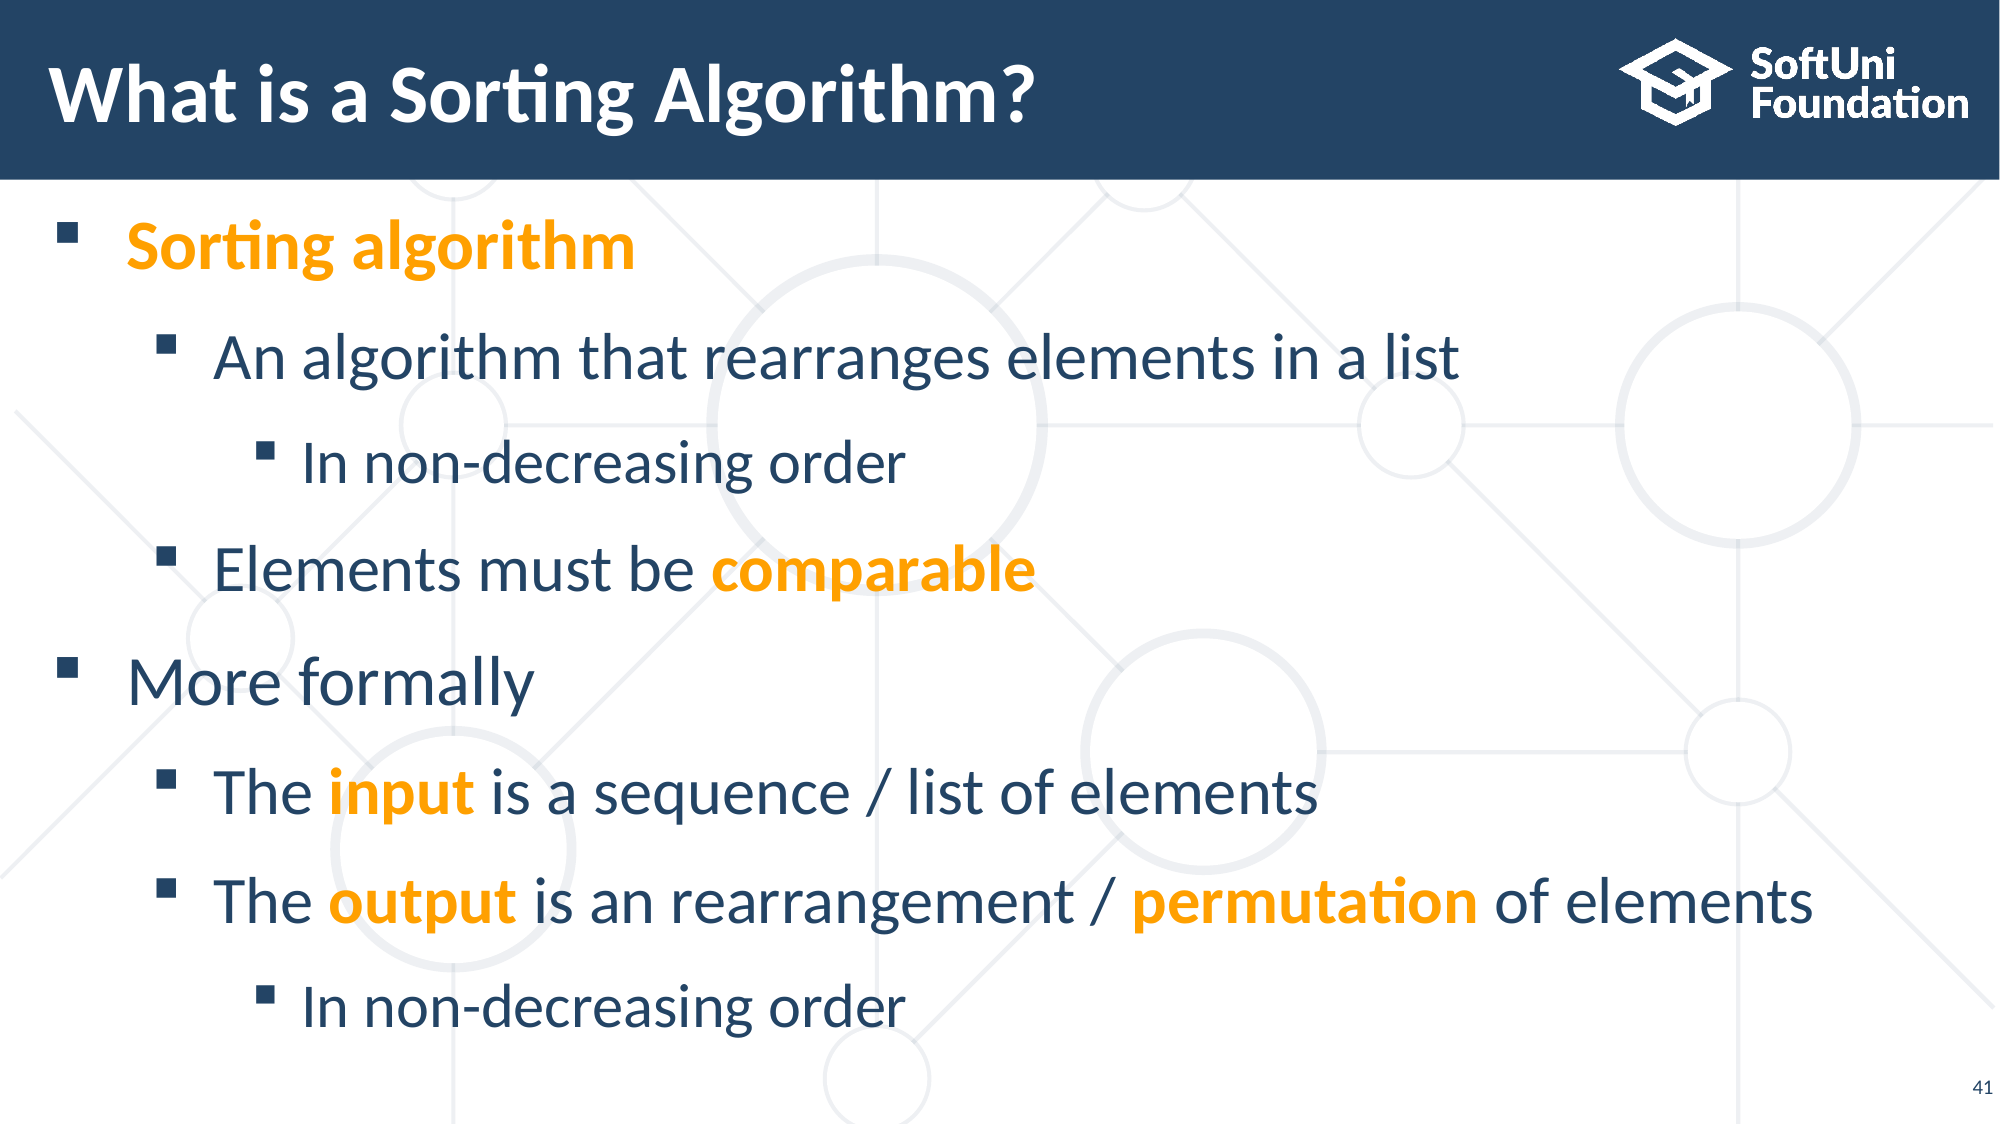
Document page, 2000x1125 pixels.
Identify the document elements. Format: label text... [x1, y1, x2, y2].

picture [1618, 38, 1968, 126]
title What is a Sorting Algorithm? [31, 16, 1591, 162]
list Sorting algorithm An algorithm that rearranges elements in a list In non-decreasing order Elements must be comparable More formally The input is a sequence / list of elements The output is an rearrangement / permutation of elements In non-decreasing order [33, 188, 1970, 1103]
slide_number 41 [1970, 1070, 2000, 1103]
